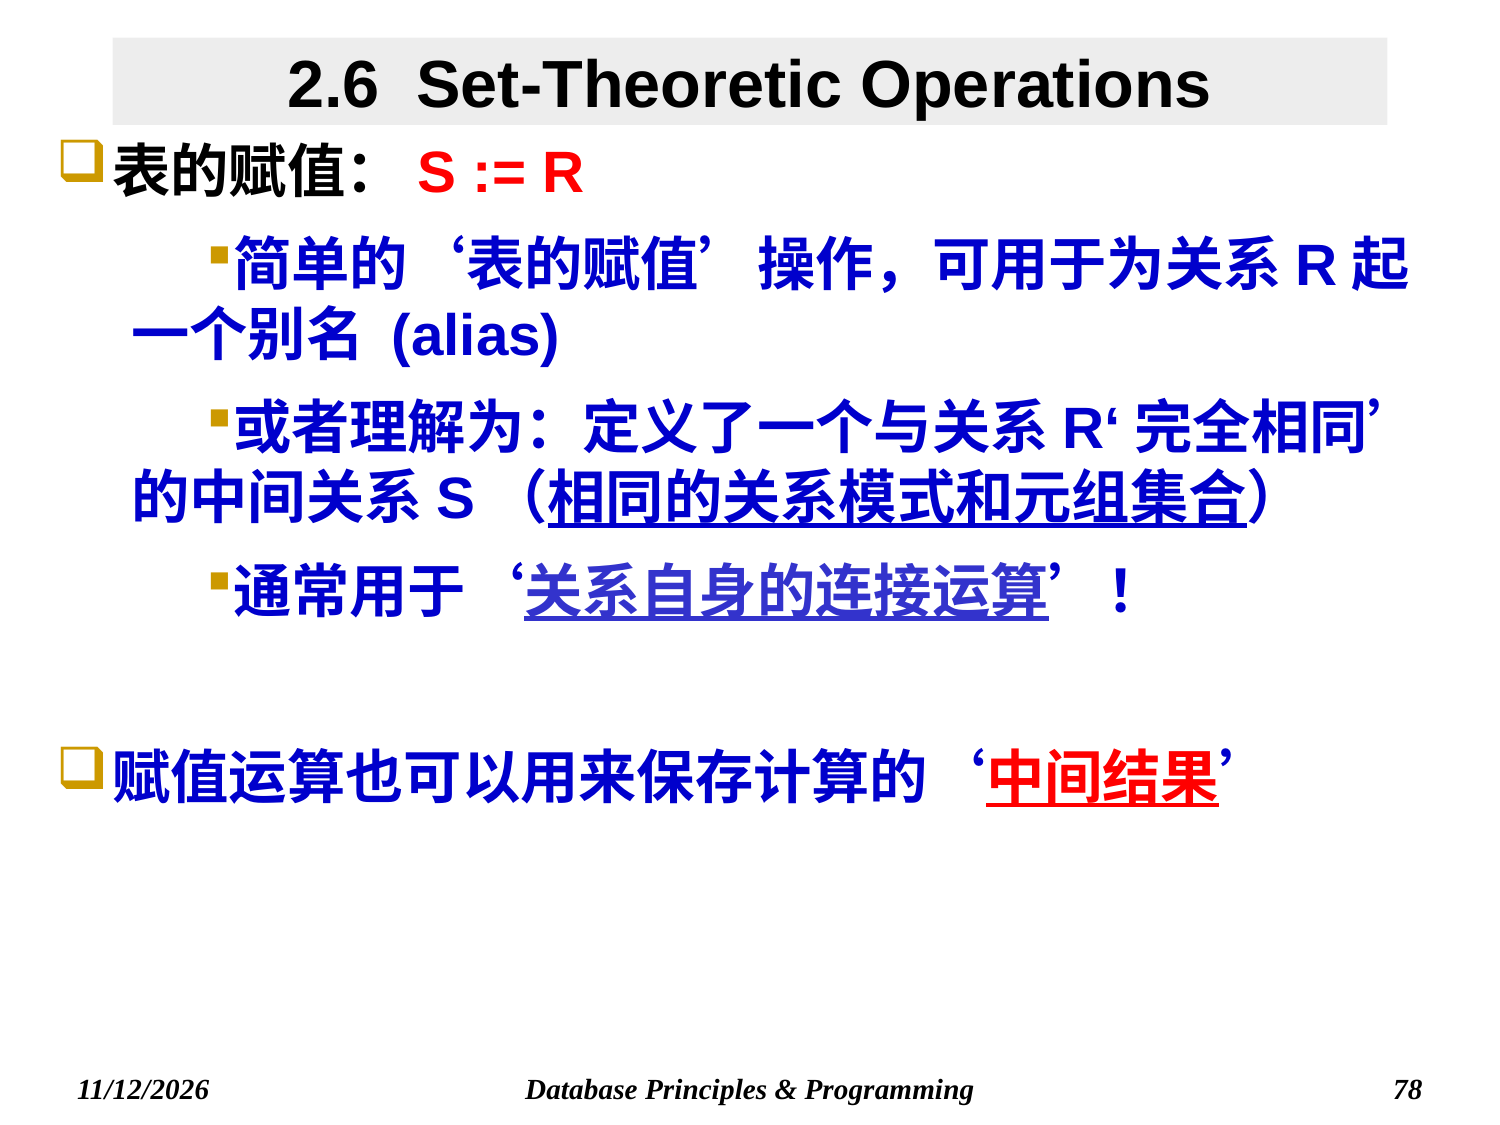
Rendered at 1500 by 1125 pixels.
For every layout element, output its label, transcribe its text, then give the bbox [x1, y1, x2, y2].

list 表的赋值：S := R 简单的‘表的赋值’操作，可用于为关系R起一个别名 (alias) 或者理解为：定义了一个与关系R‘完全相同’的中间关系S（相同的关系模式和元组集合） 通常用于‘关系自身的连接运算’！ 赋值运算也可以用来保存计算的‘中间结果’ [41, 126, 1483, 1012]
text_box [62, 1062, 375, 1113]
title 2.6 Set-Theoretic Operations [112, 37, 1388, 126]
text_box [1124, 1062, 1438, 1113]
text_box Database Principles & Programming [425, 1062, 1075, 1113]
